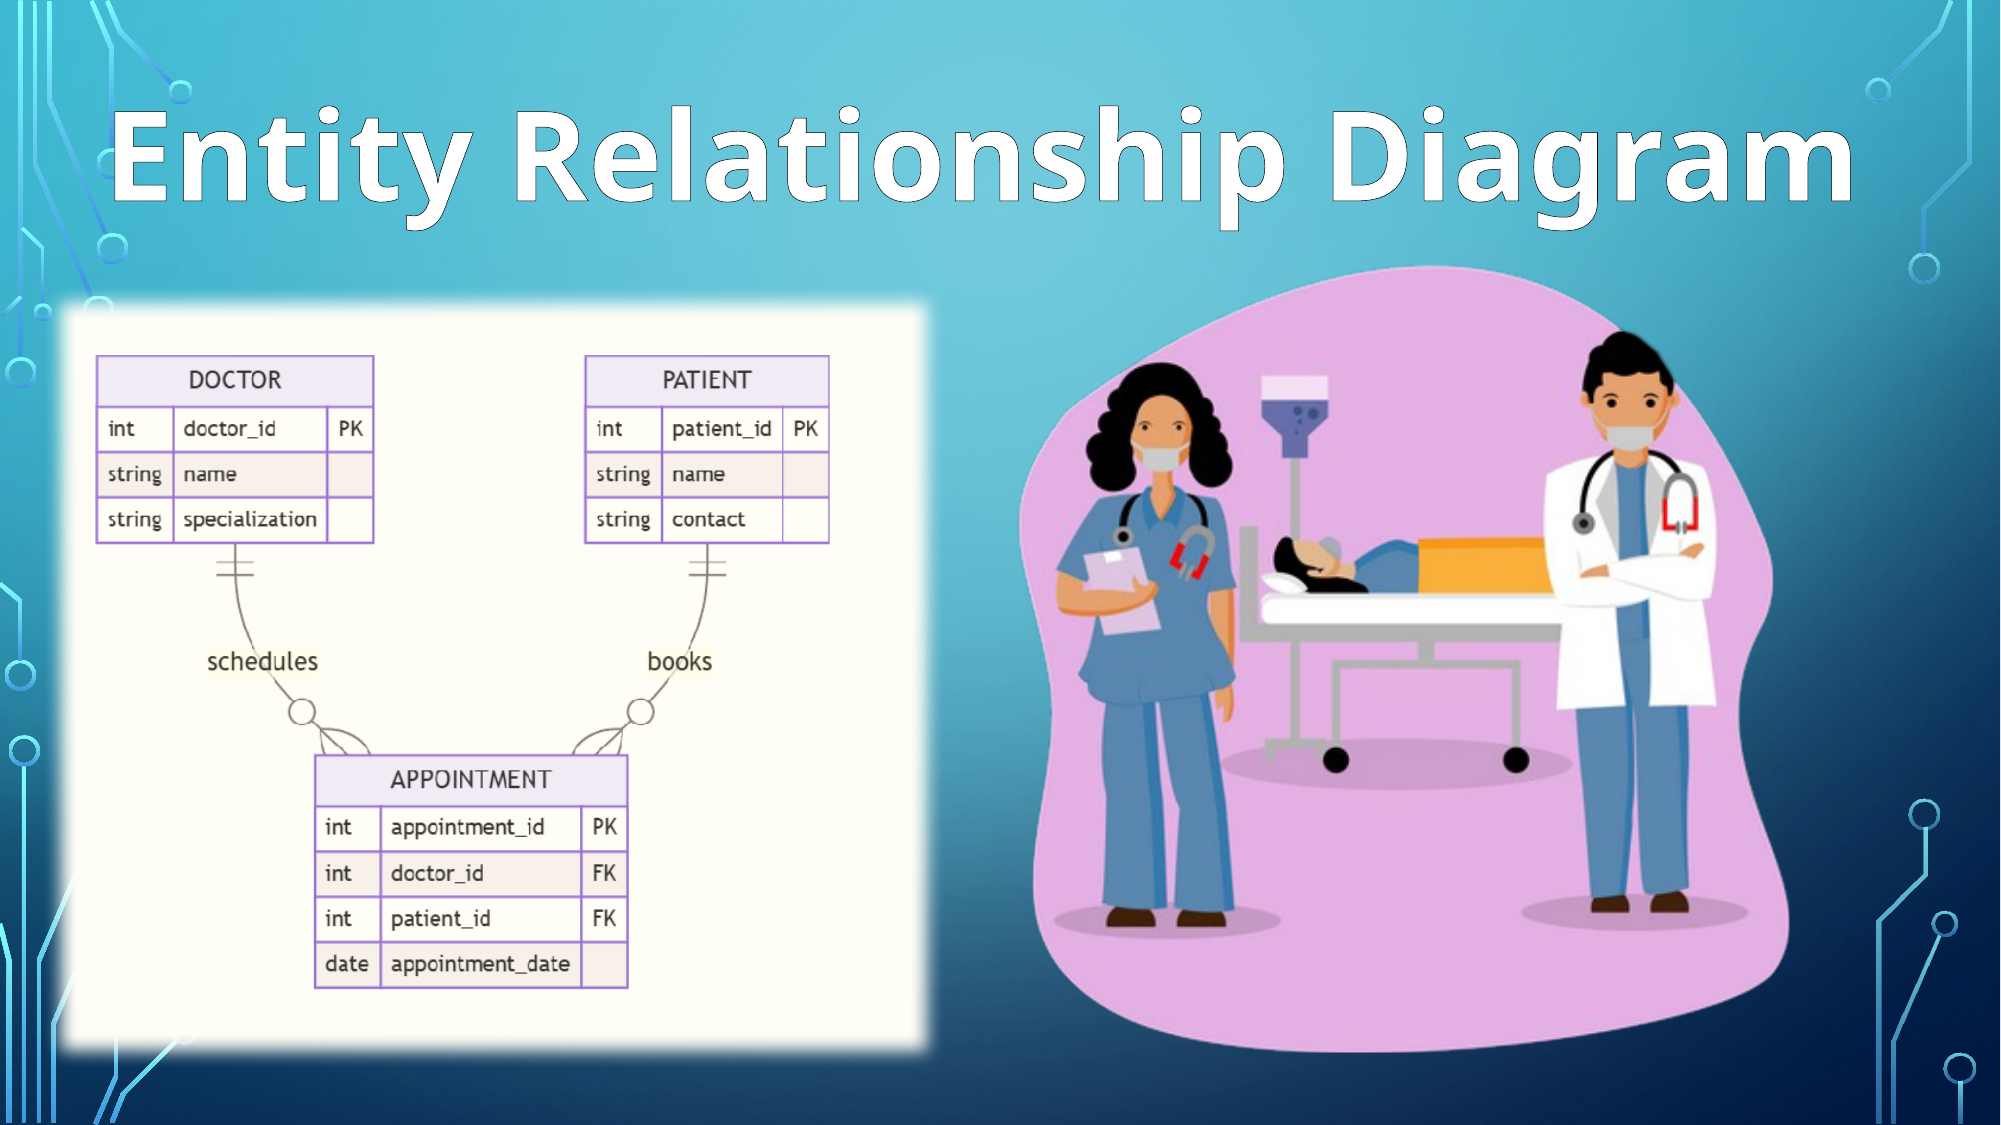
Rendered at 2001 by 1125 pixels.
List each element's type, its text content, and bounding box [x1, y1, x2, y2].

text_box Entity Relationship Diagram [88, 85, 1956, 286]
picture [43, 285, 946, 1069]
picture [964, 194, 1840, 1069]
